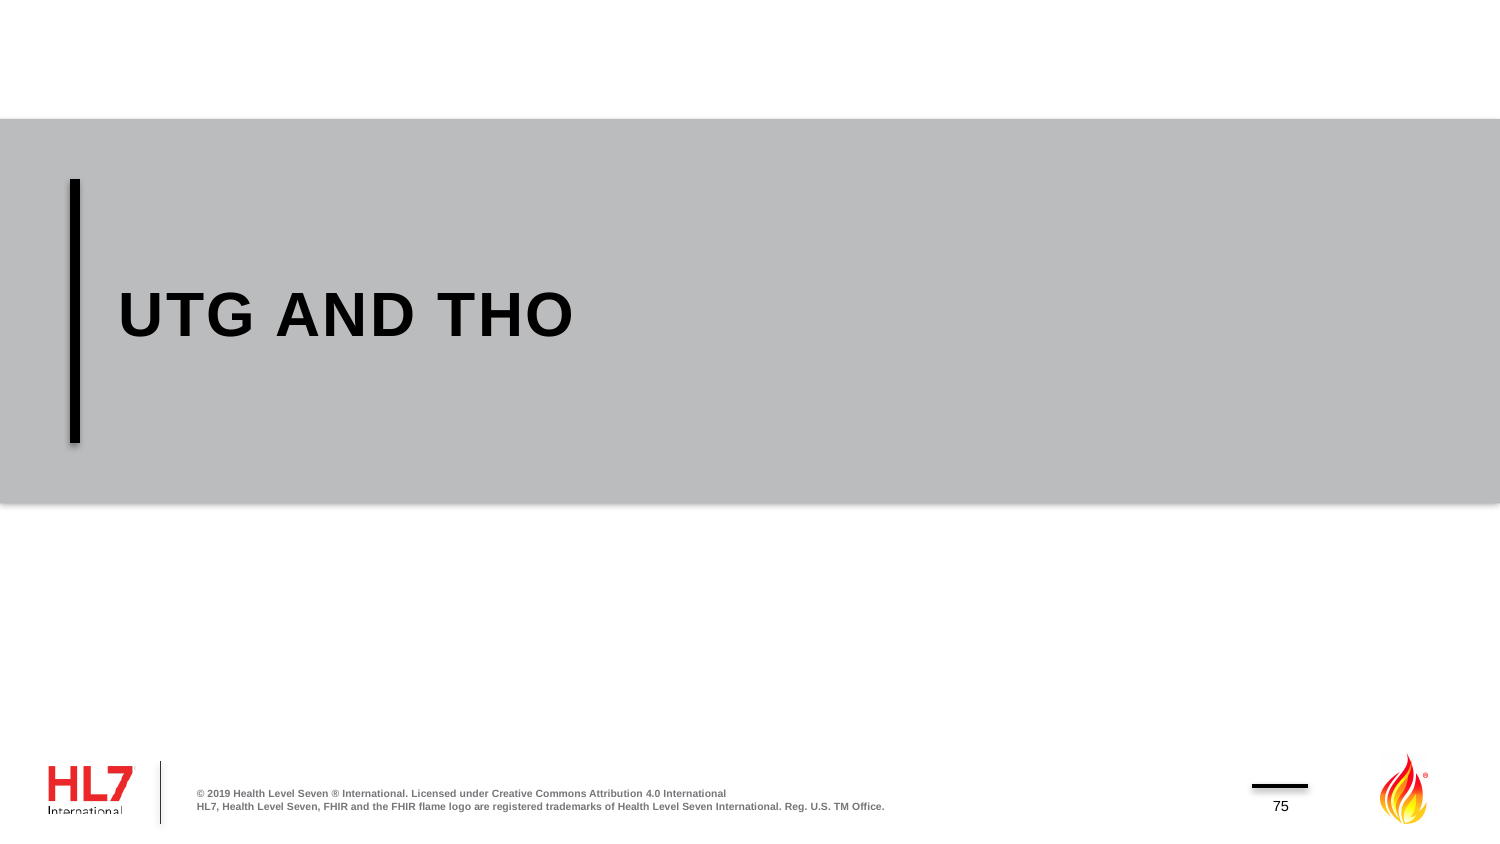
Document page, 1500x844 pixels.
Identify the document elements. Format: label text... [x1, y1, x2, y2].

slide_number 75 [1258, 786, 1304, 814]
picture [1380, 753, 1428, 824]
footer © 2019 Health Level Seven ® International. Licensed under Creative Commons Attribution 4.0 International HL7, Health Level Seven, FHIR and the FHIR flame logo are registered trademarks of Health Level Seven International. Reg. U.S. TM Office. [196, 786, 941, 813]
title UTG and THO [118, 144, 1441, 478]
